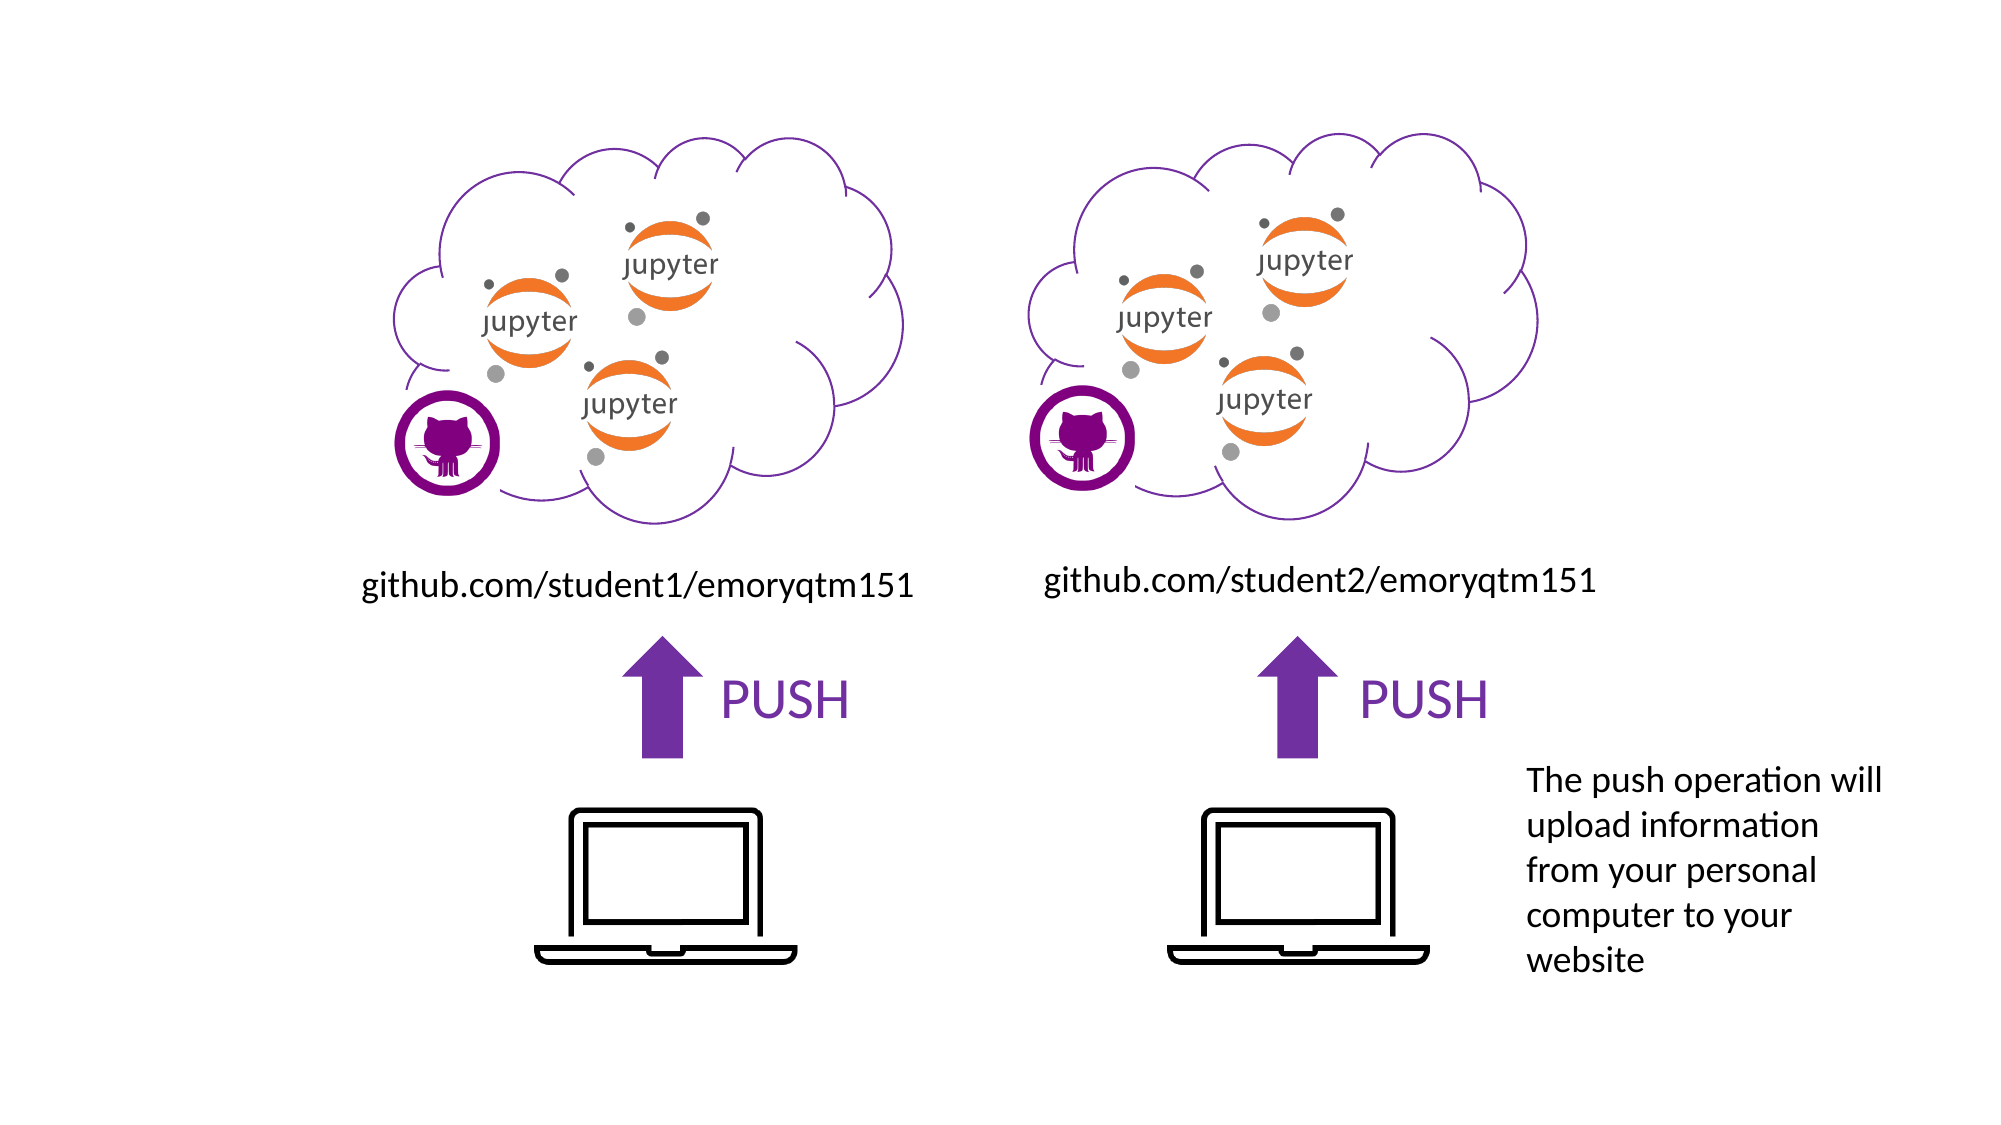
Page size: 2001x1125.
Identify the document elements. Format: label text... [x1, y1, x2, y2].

picture [1029, 385, 1135, 491]
text_box [1027, 132, 1539, 521]
picture [1160, 747, 1435, 1022]
text_box The push operation will upload information from your personal computer to your website [1511, 747, 1915, 988]
picture [418, 210, 738, 467]
text_box github.com/student1/emoryqtm151 [346, 552, 951, 613]
picture [1053, 206, 1373, 462]
picture [528, 747, 803, 1022]
picture [394, 390, 500, 496]
text_box github.com/student2/emoryqtm151 [1029, 547, 1633, 607]
text_box [1254, 634, 1341, 747]
text_box [619, 634, 706, 747]
text_box PUSH [705, 652, 930, 738]
text_box PUSH [1344, 652, 1569, 738]
text_box [392, 137, 904, 525]
